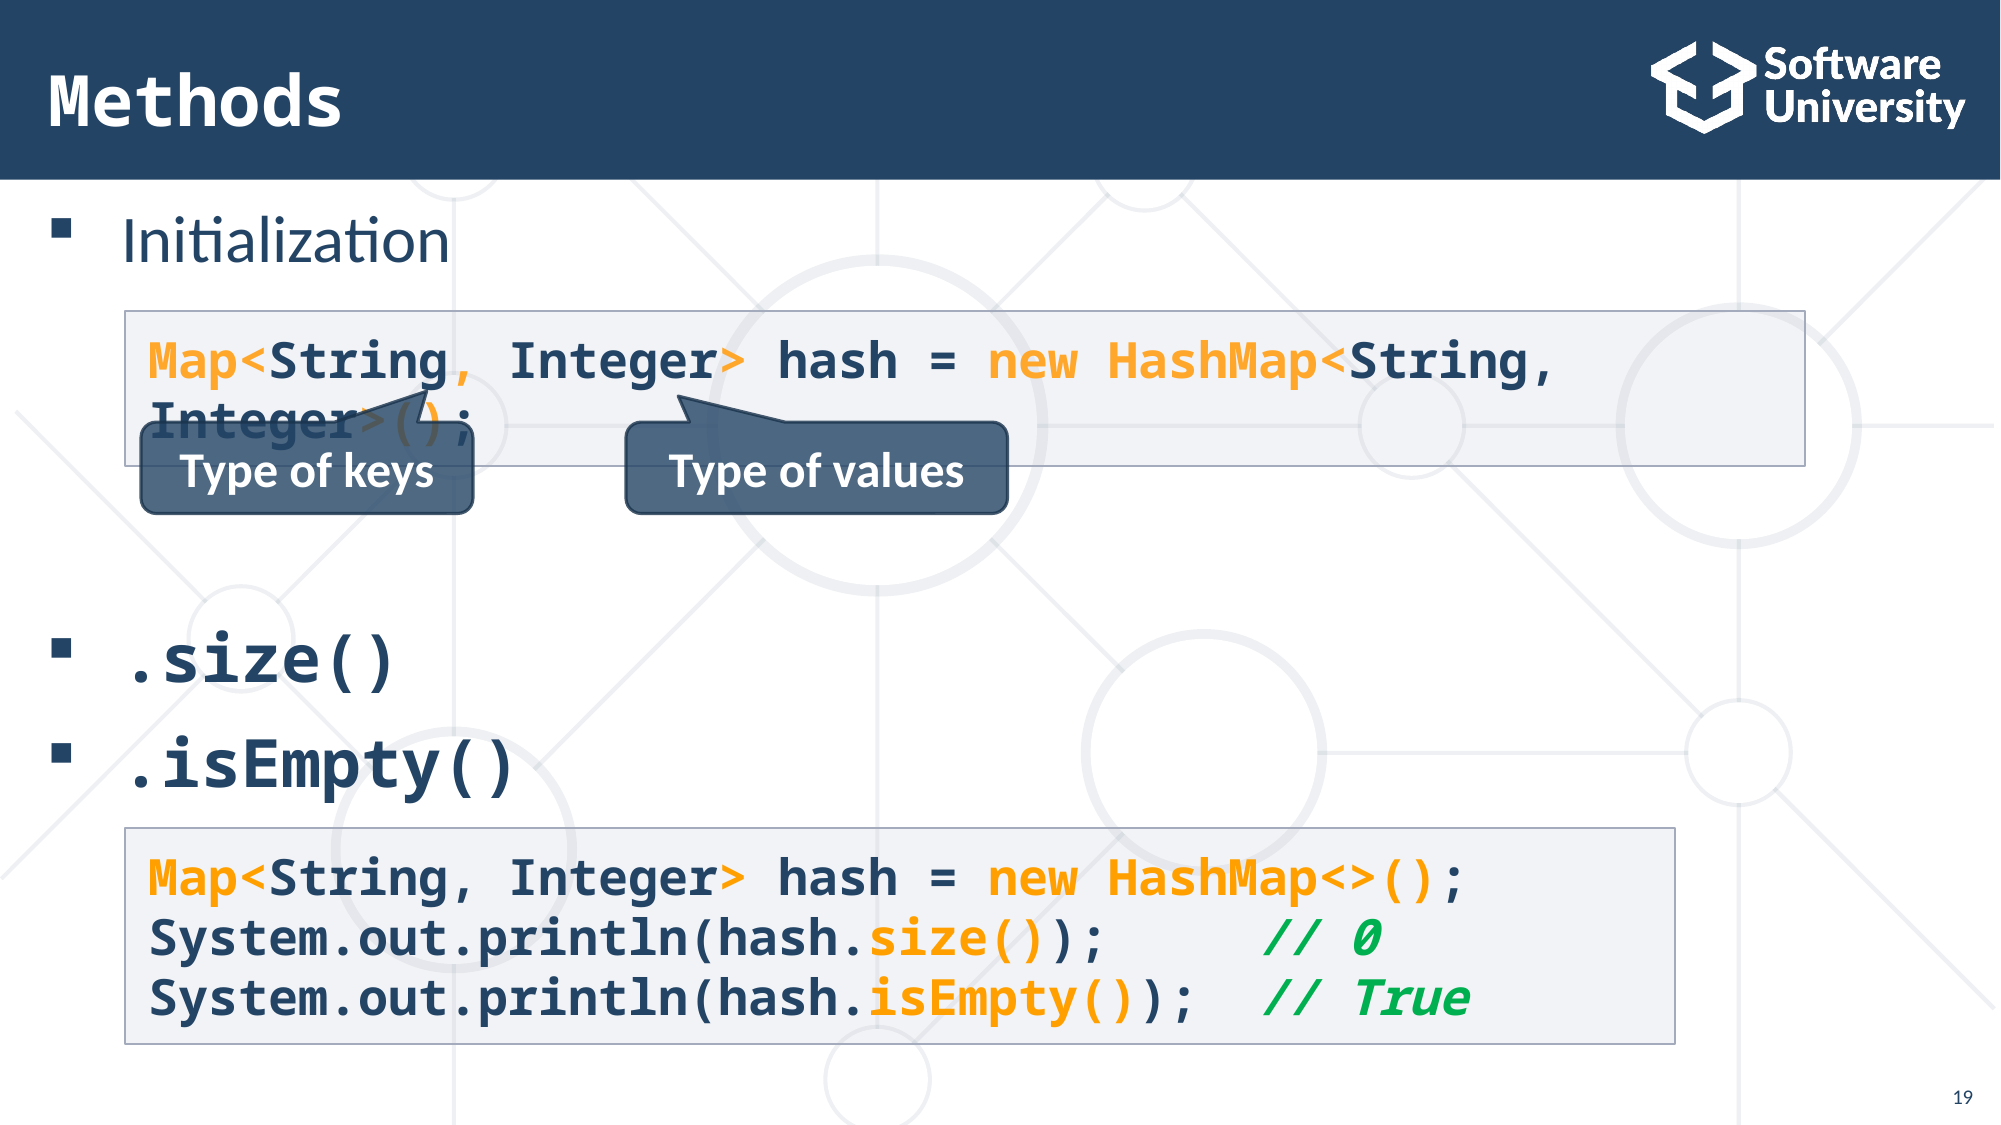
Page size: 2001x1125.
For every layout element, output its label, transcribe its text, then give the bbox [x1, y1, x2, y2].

text_box Map<String, Integer> hash = new HashMap<String, Integer>(); [124, 310, 1805, 467]
picture [1651, 41, 1966, 134]
text_box Map<String, Integer> hash = new HashMap<>(); System.out.println(hash.size()); // 0 System.out.println(hash.isEmpty()); // True [125, 828, 1675, 1044]
text_box Type of keys [138, 389, 476, 516]
slide_number 19 [1927, 1067, 1989, 1117]
text_box Initialization .size() .isEmpty() [31, 188, 1968, 1103]
title Methods [31, 6, 1603, 189]
text_box Type of values [623, 394, 1010, 516]
